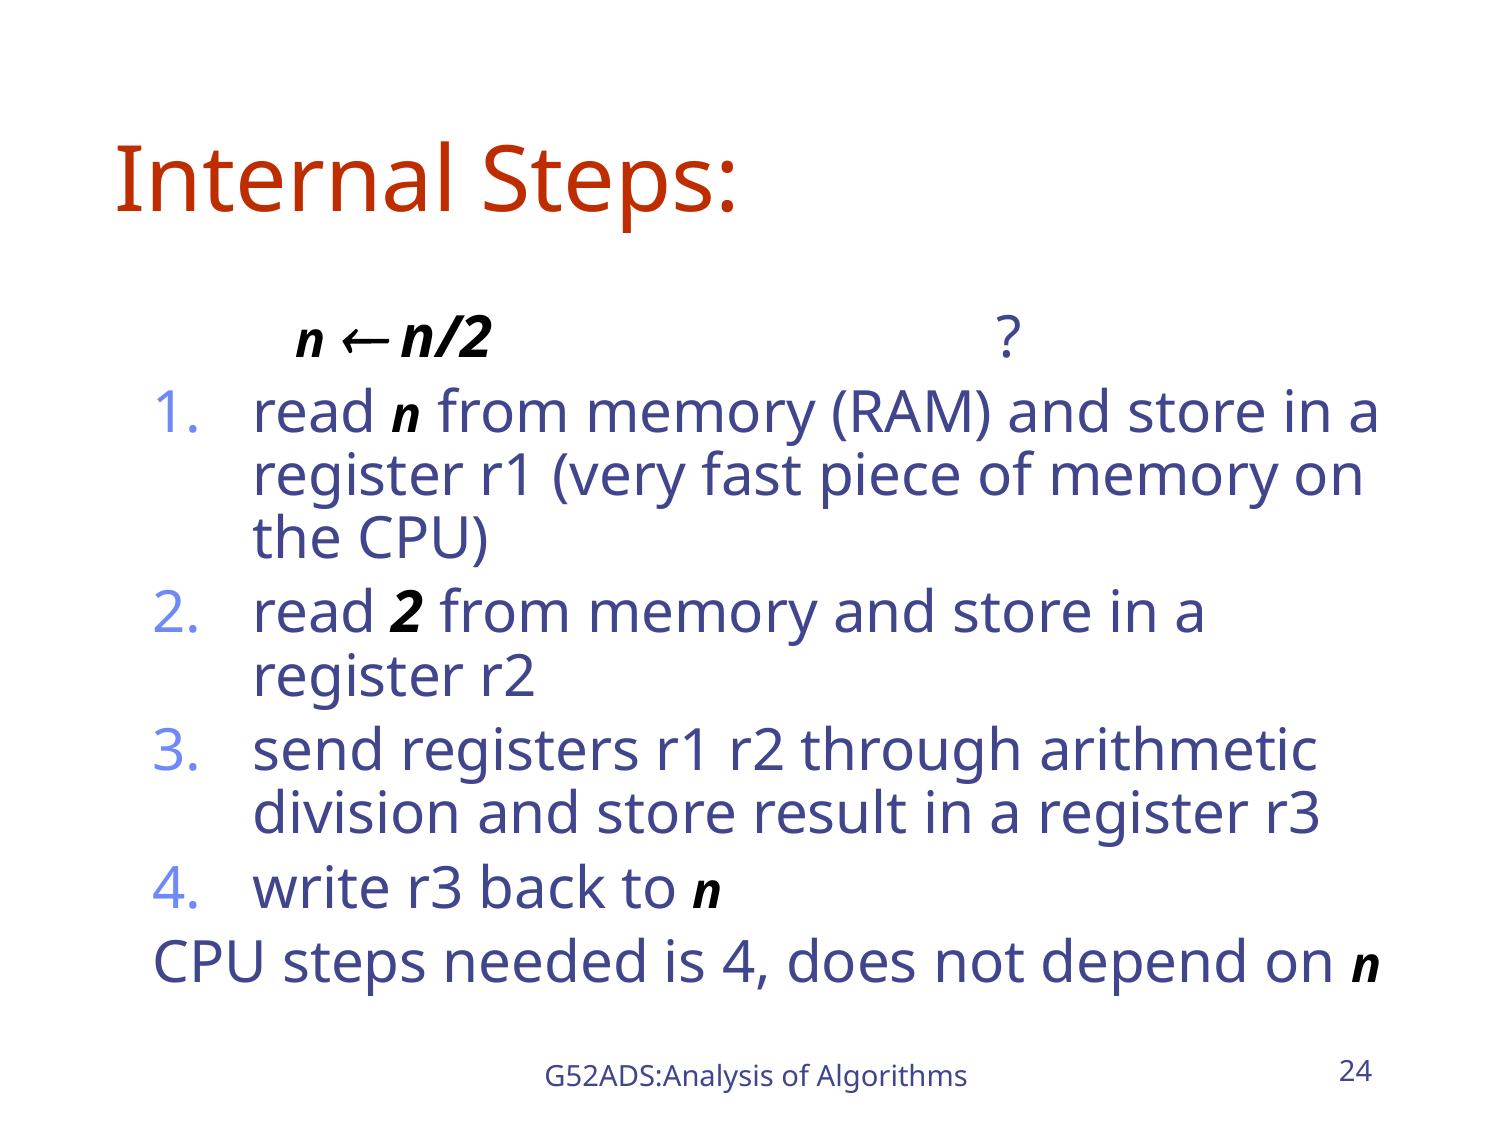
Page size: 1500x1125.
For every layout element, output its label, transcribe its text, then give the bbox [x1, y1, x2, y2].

footer G52ADS:Analysis of Algorithms [474, 1026, 1038, 1101]
title Internal Steps: [99, 49, 1376, 238]
list n  n/2 ? read n from memory (RAM) and store in a register r1 (very fast piece of memory on the CPU) read 2 from memory and store in a register r2 send registers r1 r2 through arithmetic division and store result in a register r3 write r3 back to n CPU steps needed is 4, does not depend on n [137, 299, 1413, 1026]
slide_number 24 [1074, 1026, 1388, 1101]
